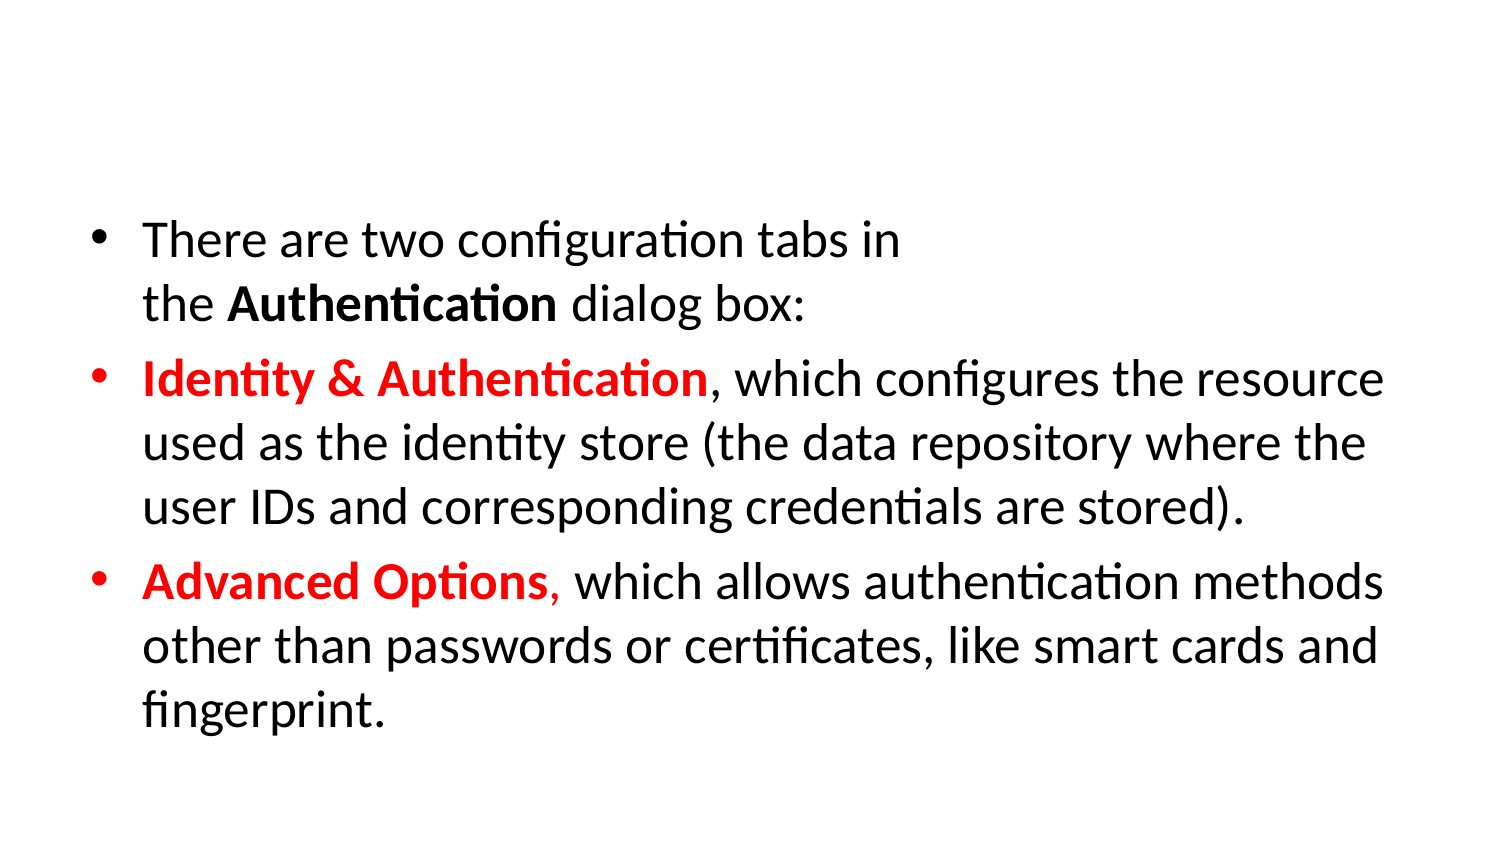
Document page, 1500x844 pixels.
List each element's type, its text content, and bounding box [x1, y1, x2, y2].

list There are two configuration tabs in the Authentication dialog box: Identity & Authentication, which configures the resource used as the identity store (the data repository where the user IDs and corresponding credentials are stored). Advanced Options, which allows authentication methods other than passwords or certificates, like smart cards and fingerprint. [75, 196, 1425, 754]
